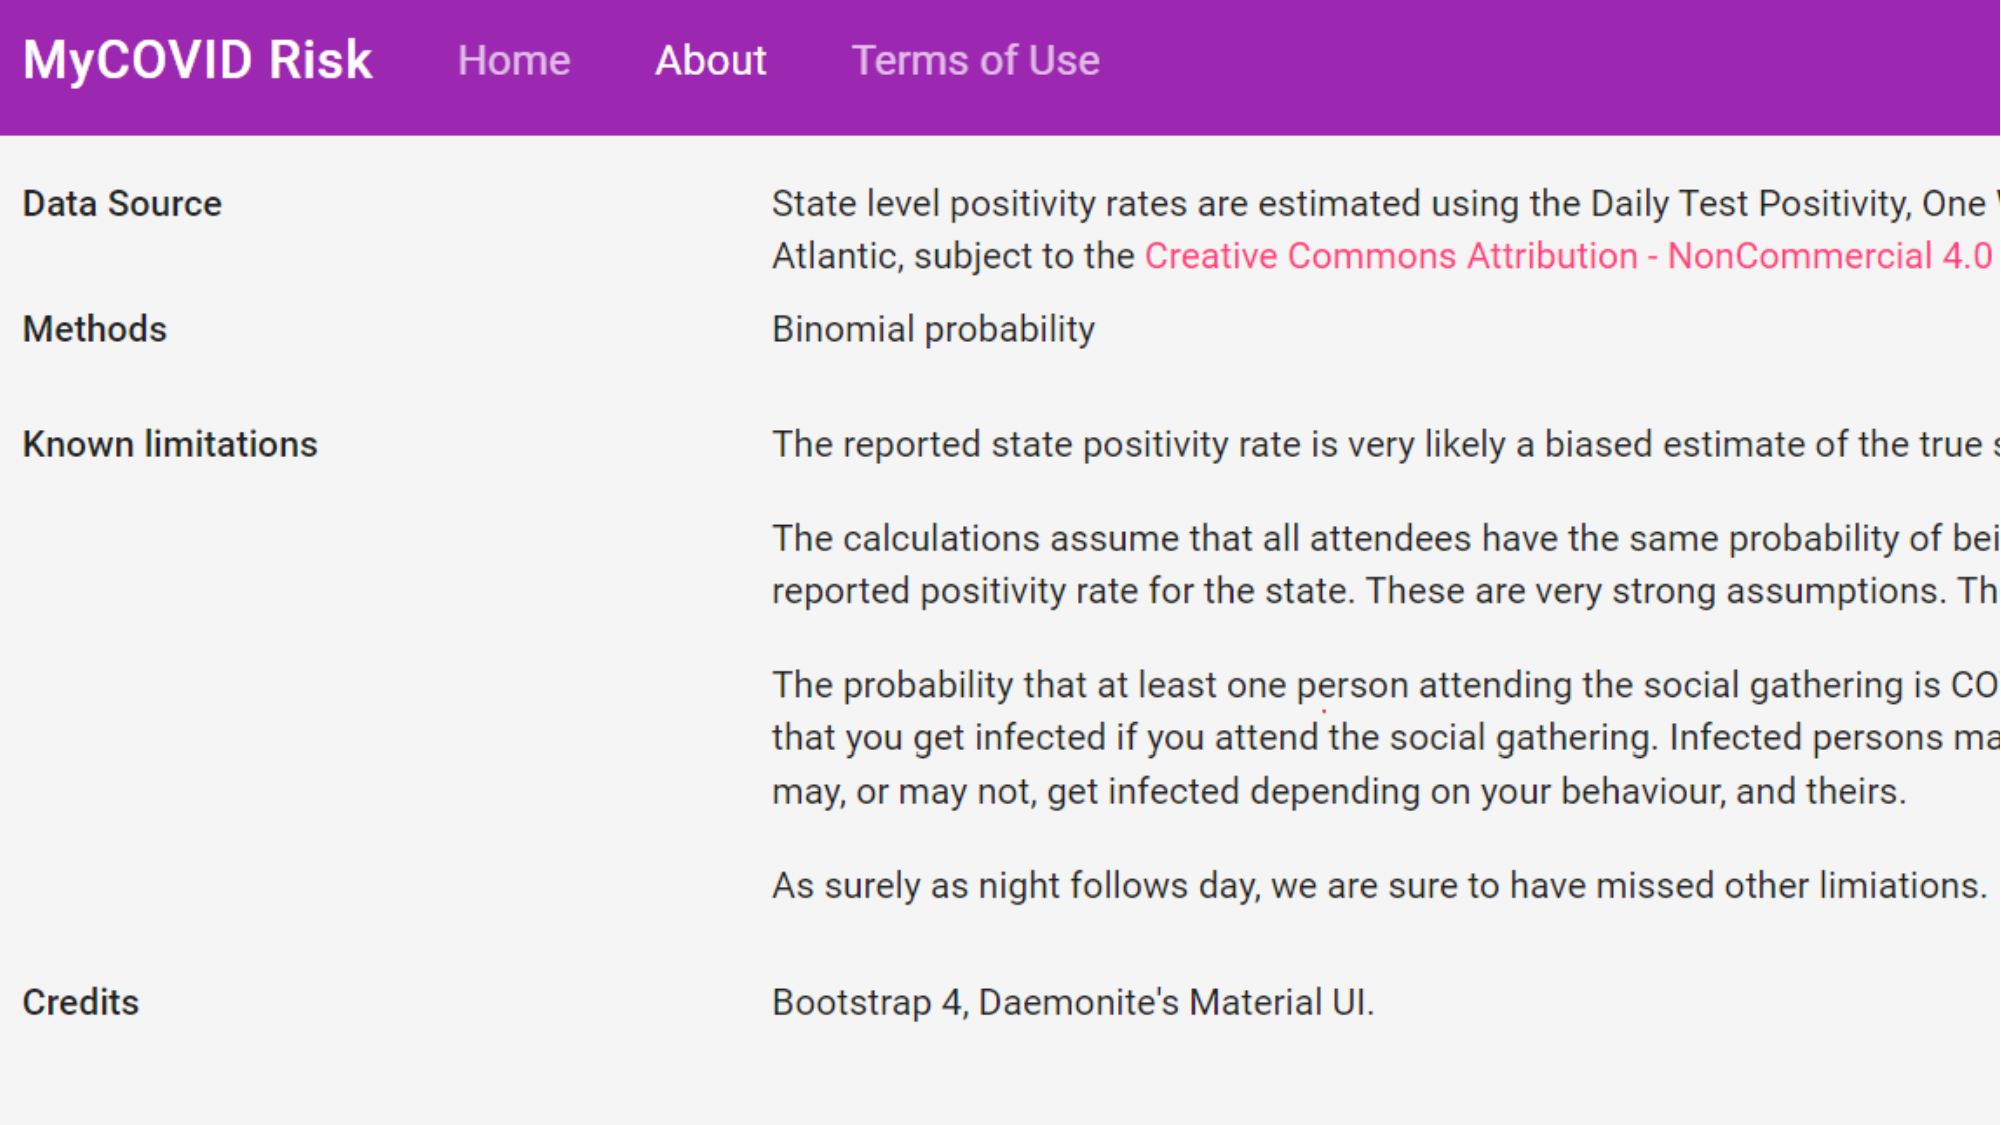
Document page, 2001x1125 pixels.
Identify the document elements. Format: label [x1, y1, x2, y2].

text_box [1439, 840, 1985, 1120]
picture [0, 0, 2000, 1125]
